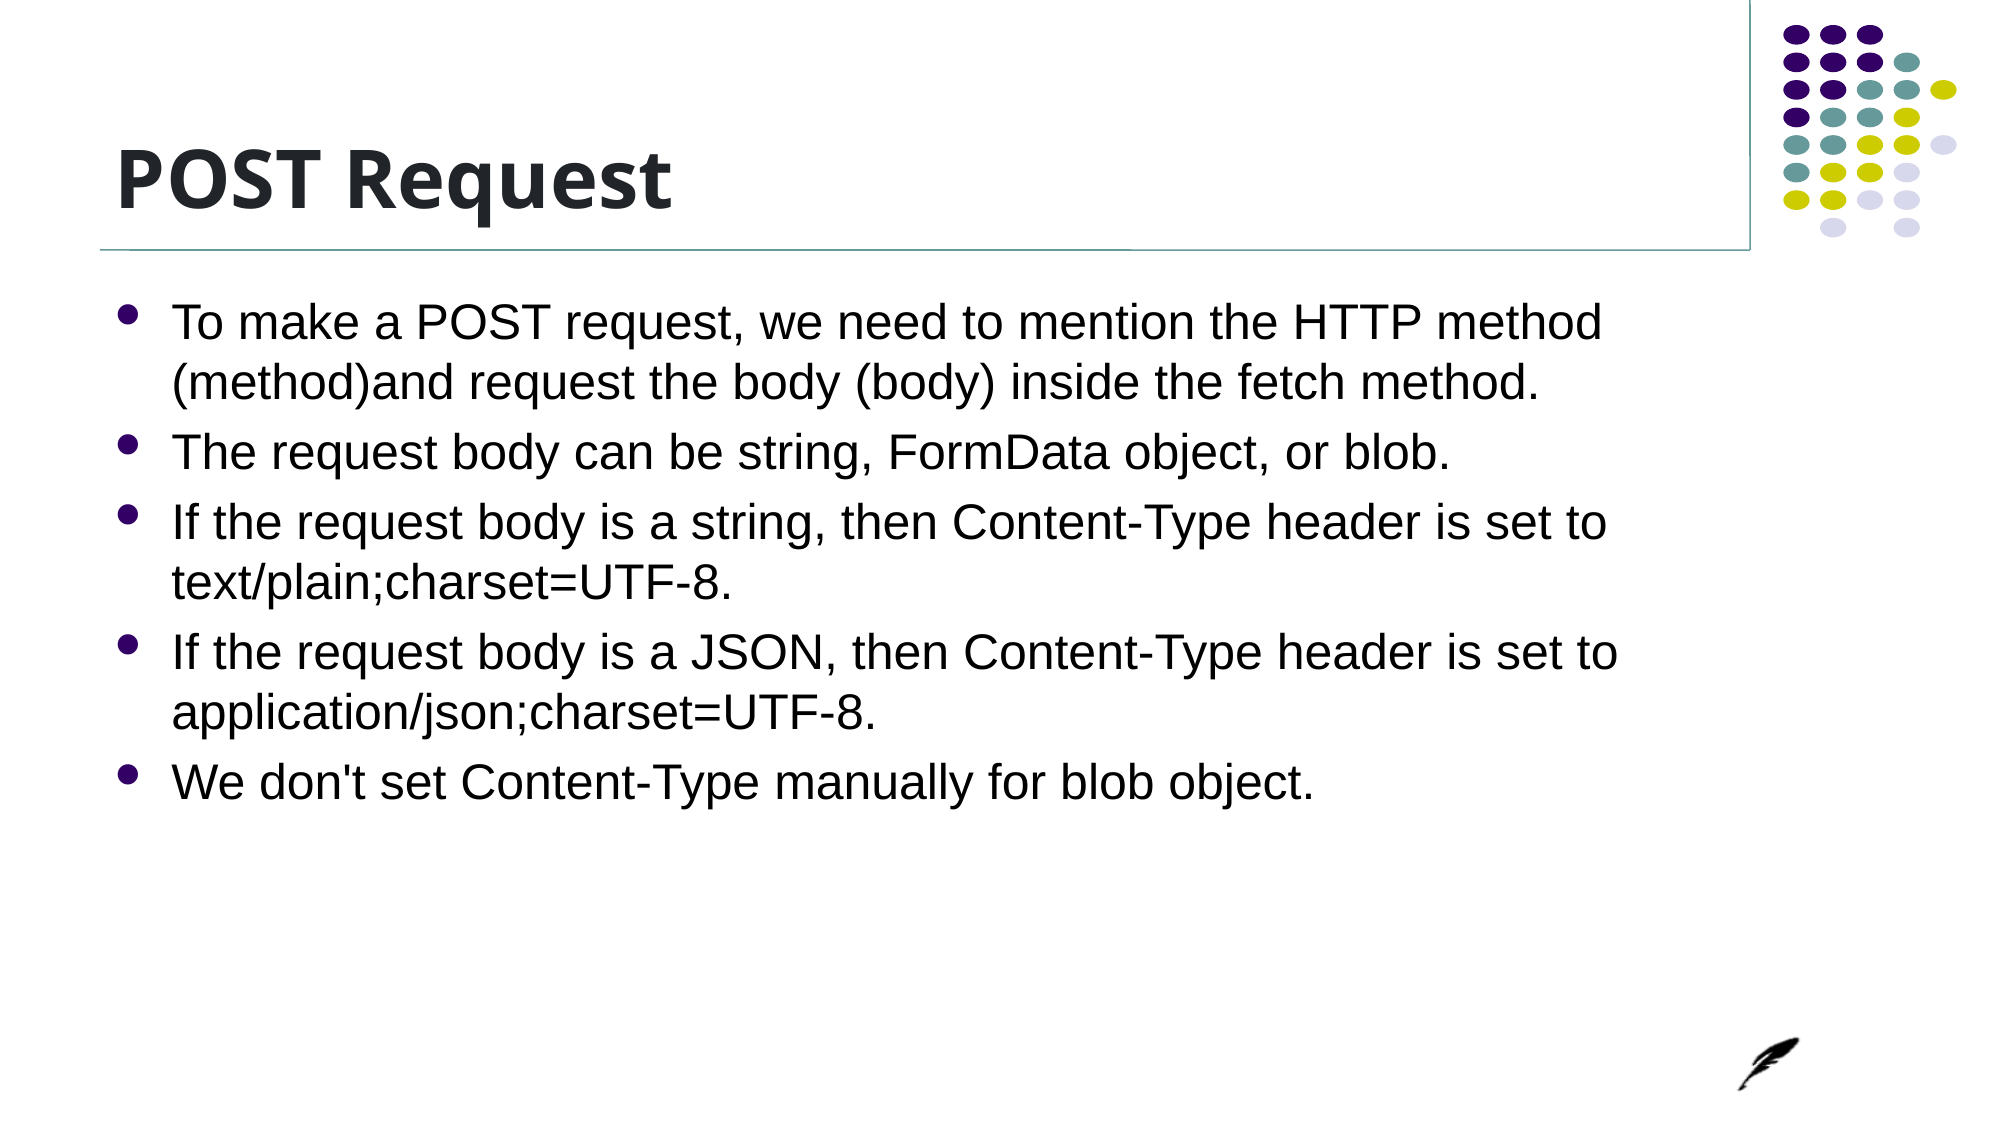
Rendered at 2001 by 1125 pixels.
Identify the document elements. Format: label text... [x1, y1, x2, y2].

list To make a POST request, we need to mention the HTTP method (method)and request the body (body) inside the fetch method. The request body can be string, FormData object, or blob. If the request body is a string, then Content-Type header is set to text/plain;charset=UTF-8. If the request body is a JSON, then Content-Type header is set to application/json;charset=UTF-8. We don't set Content-Type manually for blob object. [99, 282, 1900, 1006]
title POST Request [99, 20, 1750, 233]
picture [1727, 1027, 1809, 1103]
